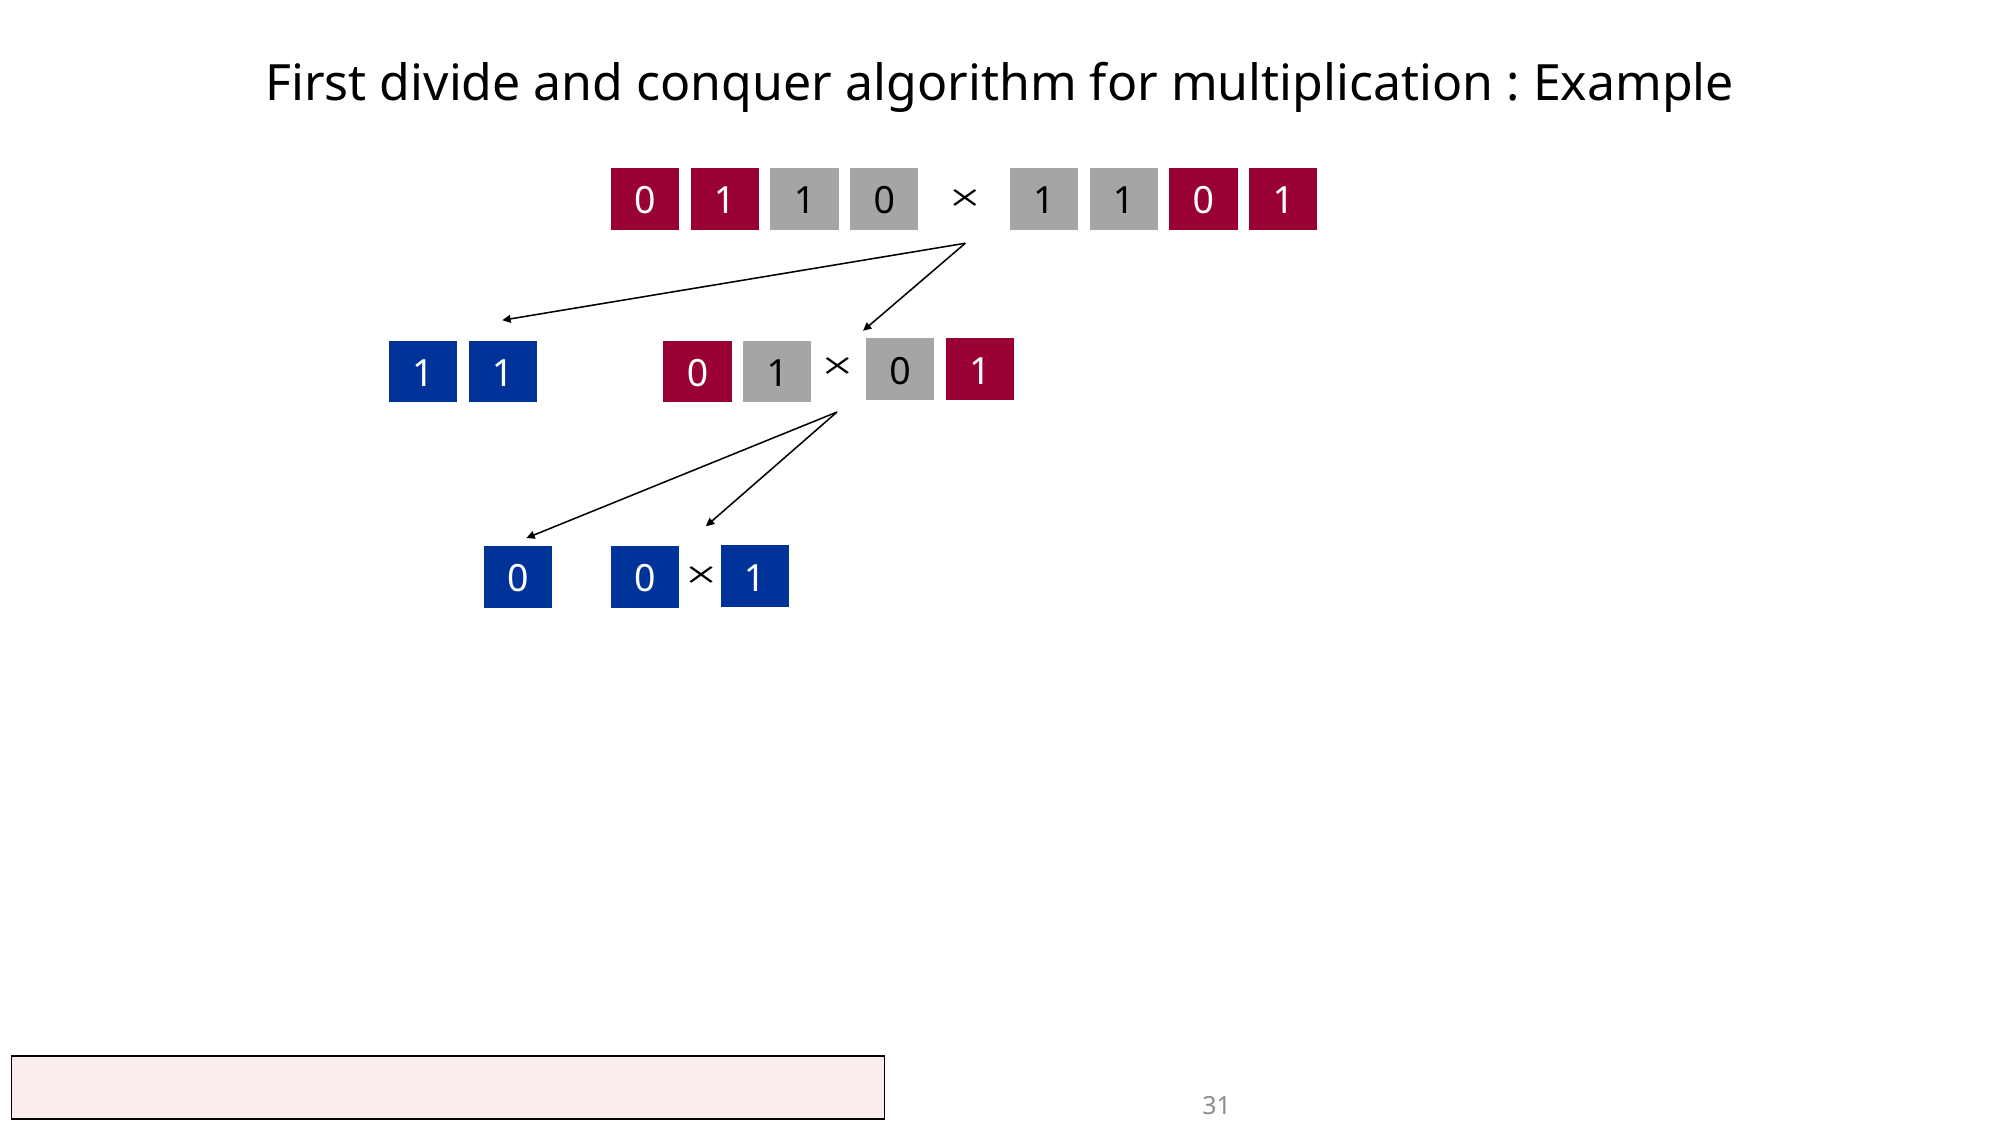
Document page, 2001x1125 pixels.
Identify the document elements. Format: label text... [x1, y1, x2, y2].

text_box 0 [610, 167, 680, 231]
text_box 0 [865, 337, 935, 401]
text_box 1 [689, 167, 760, 231]
text_box 31 [1187, 1087, 1500, 1125]
text_box 1 [769, 167, 840, 231]
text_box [502, 243, 862, 321]
text_box 0 [662, 339, 733, 404]
text_box 1 [719, 544, 790, 608]
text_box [705, 412, 837, 527]
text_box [862, 243, 966, 331]
text_box 1 [1248, 167, 1319, 231]
text_box 1 [742, 339, 813, 404]
text_box 1 [944, 337, 1015, 401]
text_box 1 [1009, 167, 1079, 231]
text_box First divide and conquer algorithm for multiplication : Example [250, 43, 1751, 119]
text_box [526, 412, 837, 538]
text_box 0 [610, 545, 680, 609]
text_box 1 [467, 339, 538, 404]
text_box 0 [1168, 167, 1239, 231]
text_box 0 [849, 167, 920, 231]
text_box 0 [482, 545, 553, 609]
text_box 1 [1088, 167, 1159, 231]
text_box 1 [387, 339, 458, 404]
